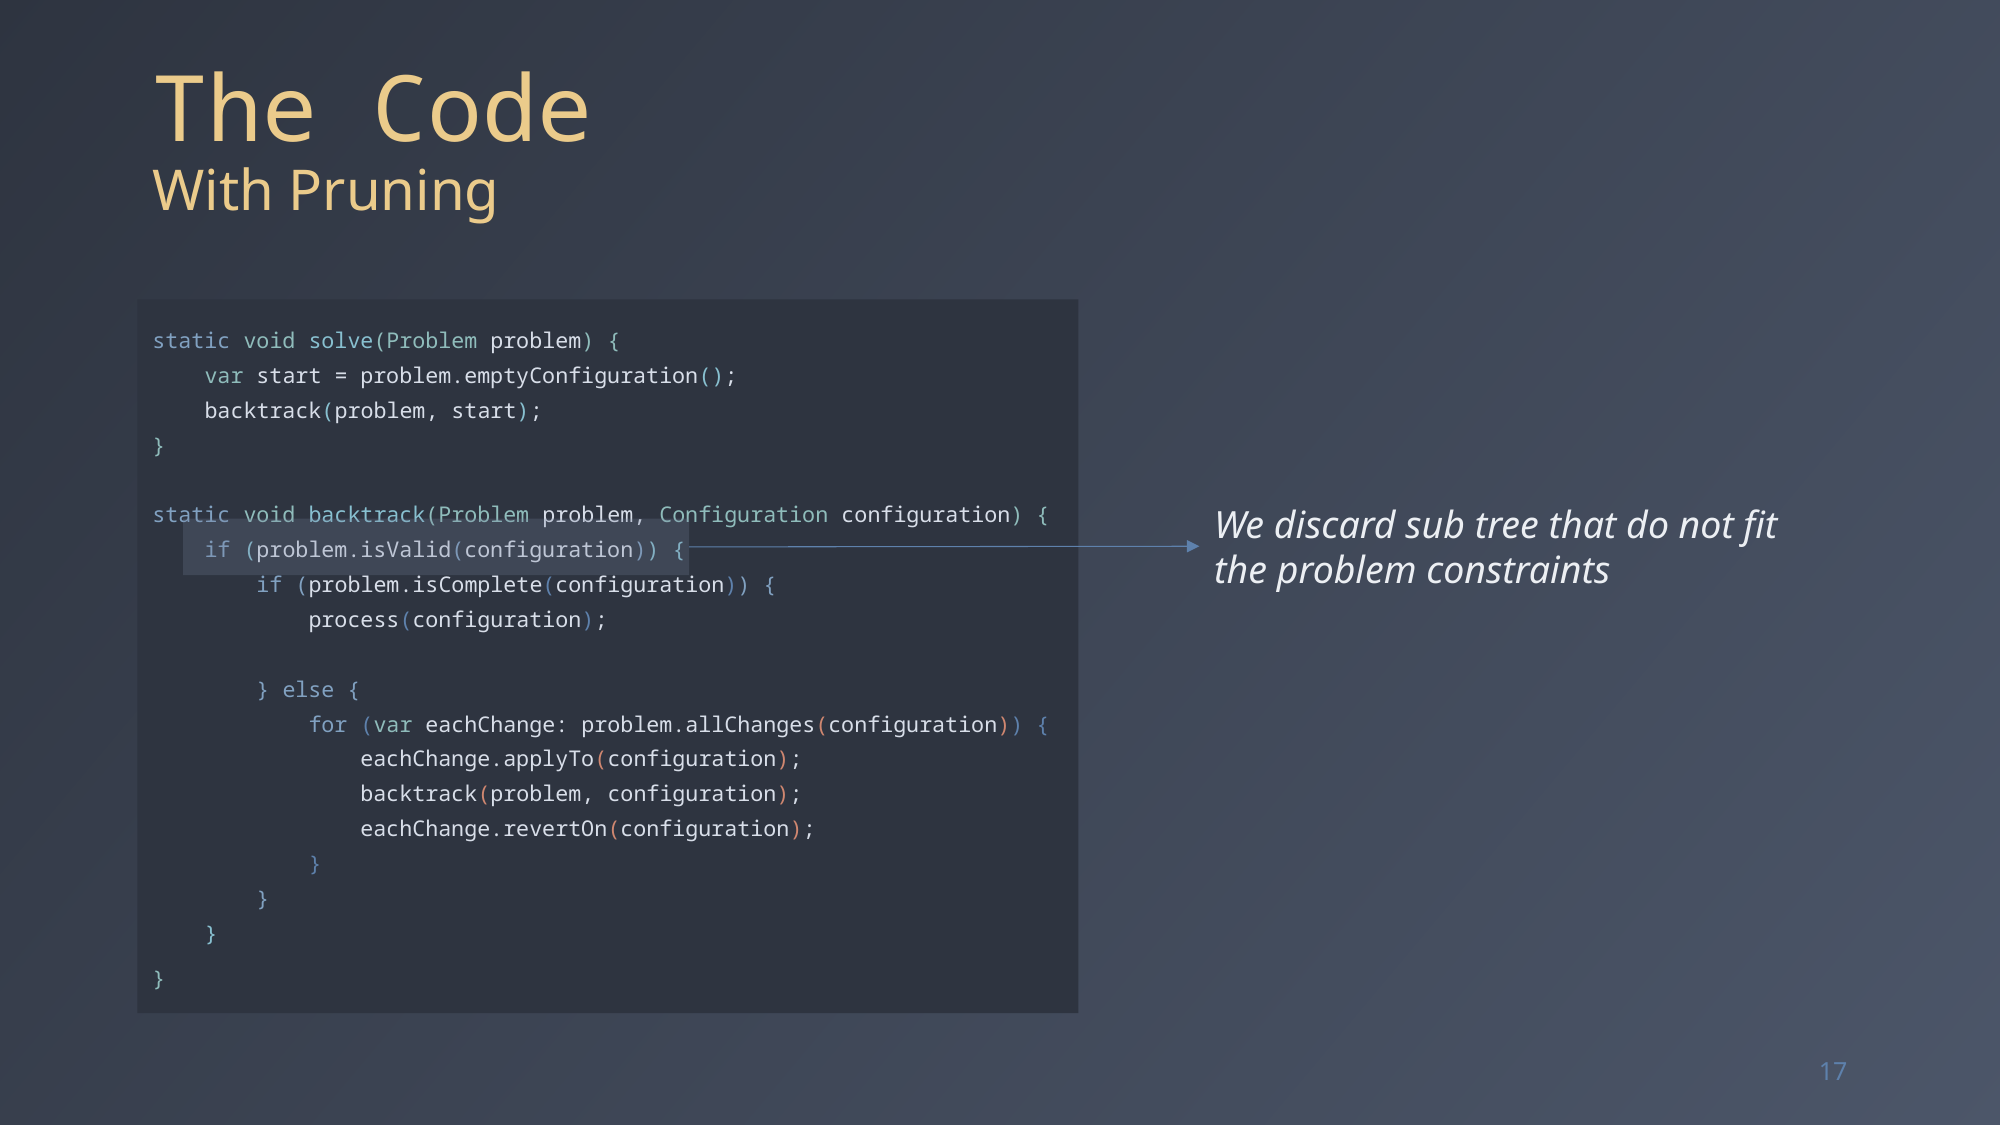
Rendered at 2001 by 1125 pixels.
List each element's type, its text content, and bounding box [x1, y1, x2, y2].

list static void solve(Problem problem) { var start = problem.emptyConfiguration(); backtrack(problem, start); } static void backtrack(Problem problem, Configuration configuration) { if (problem.isValid(configuration)) { if (problem.isComplete(configuration)) { process(configuration); } else { for (var eachChange: problem.allChanges(configuration)) { eachChange.applyTo(configuration); backtrack(problem, configuration); eachChange.revertOn(configuration); } } } } [137, 299, 1079, 1014]
text_box [182, 518, 690, 576]
slide_number 17 [1738, 1042, 1863, 1103]
text_box We discard sub tree that do not fit the problem constraints [1199, 493, 1794, 599]
title The Code With Pruning [137, 26, 1863, 230]
